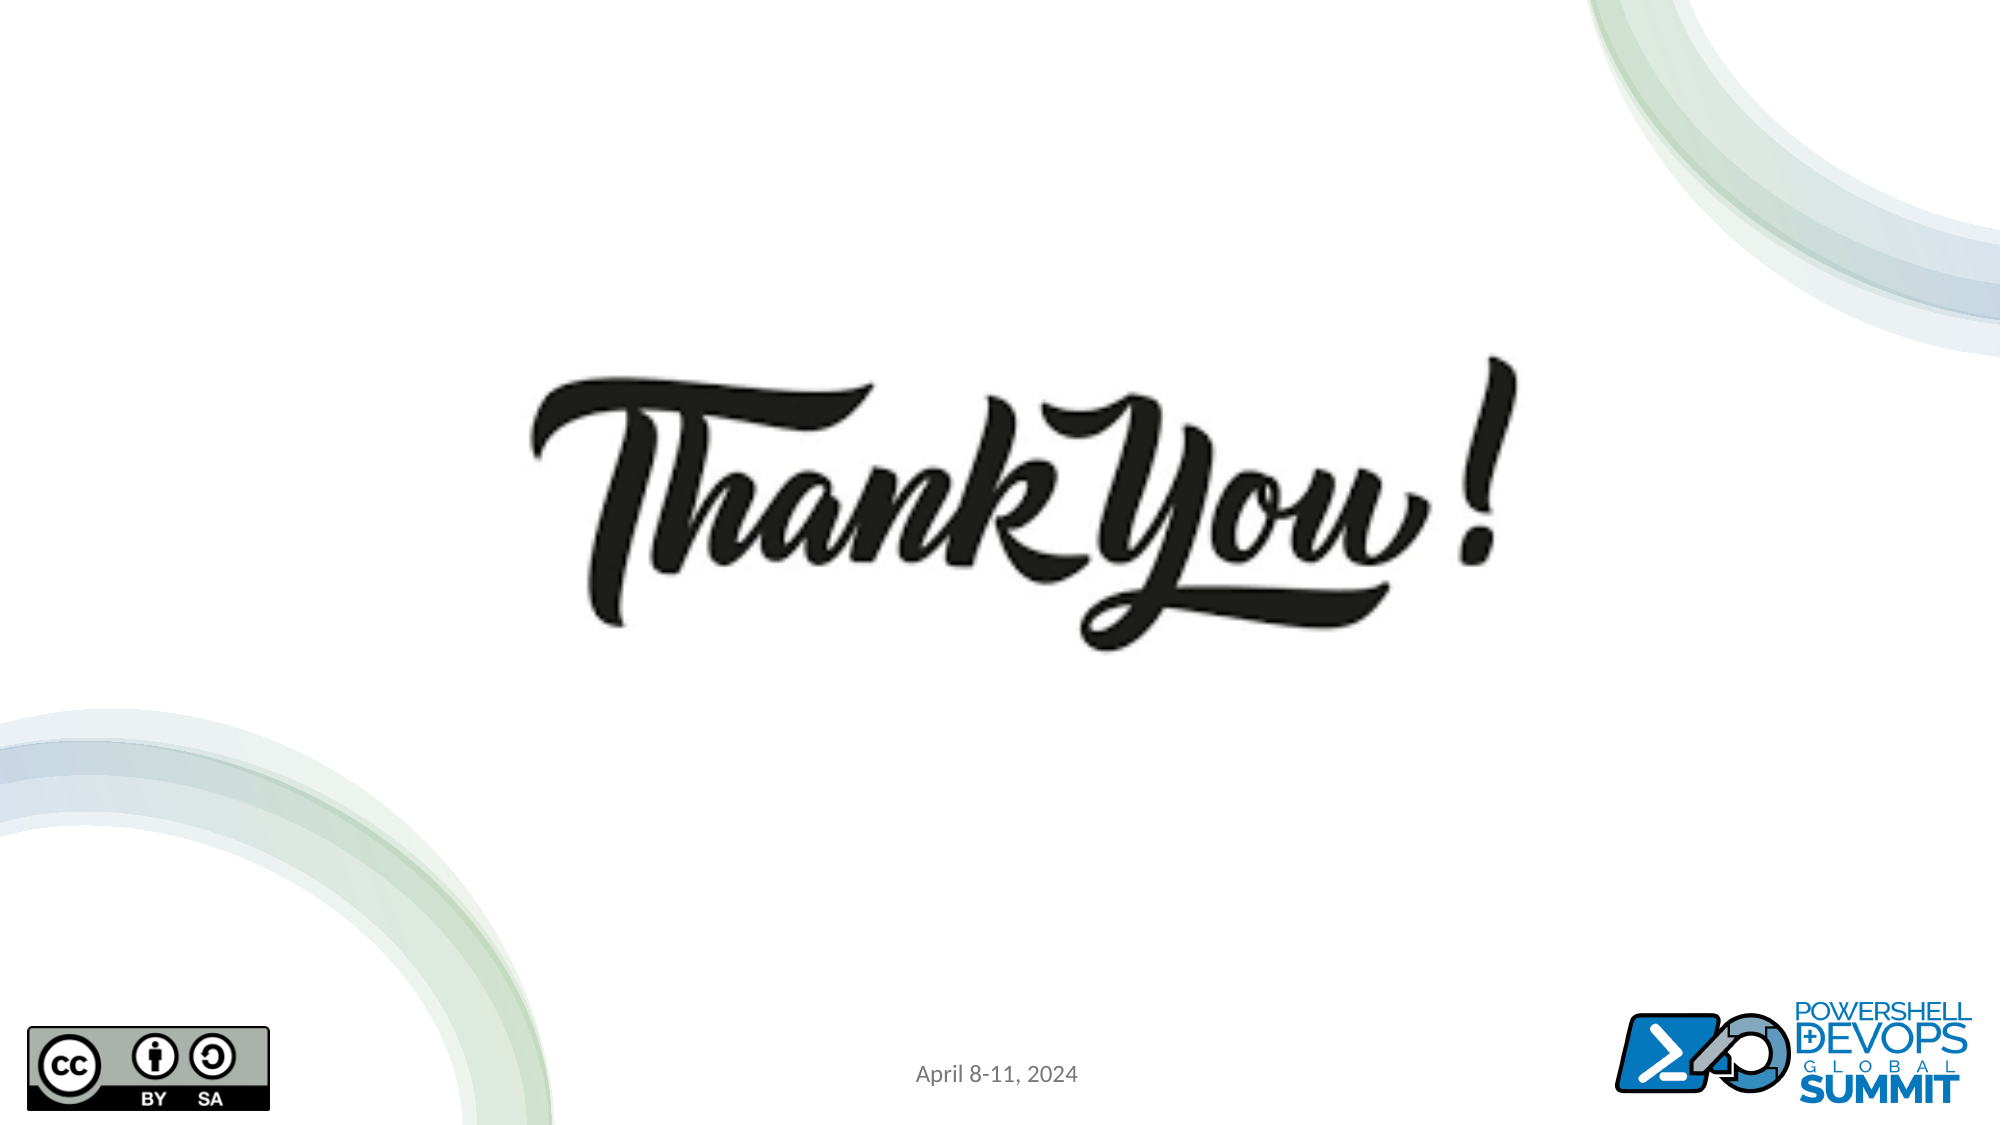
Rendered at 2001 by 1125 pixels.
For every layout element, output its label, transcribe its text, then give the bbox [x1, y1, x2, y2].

picture [1615, 998, 1972, 1112]
picture [26, 1026, 270, 1112]
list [362, 220, 1688, 783]
footer April 8-11, 2024 [640, 1042, 1355, 1103]
